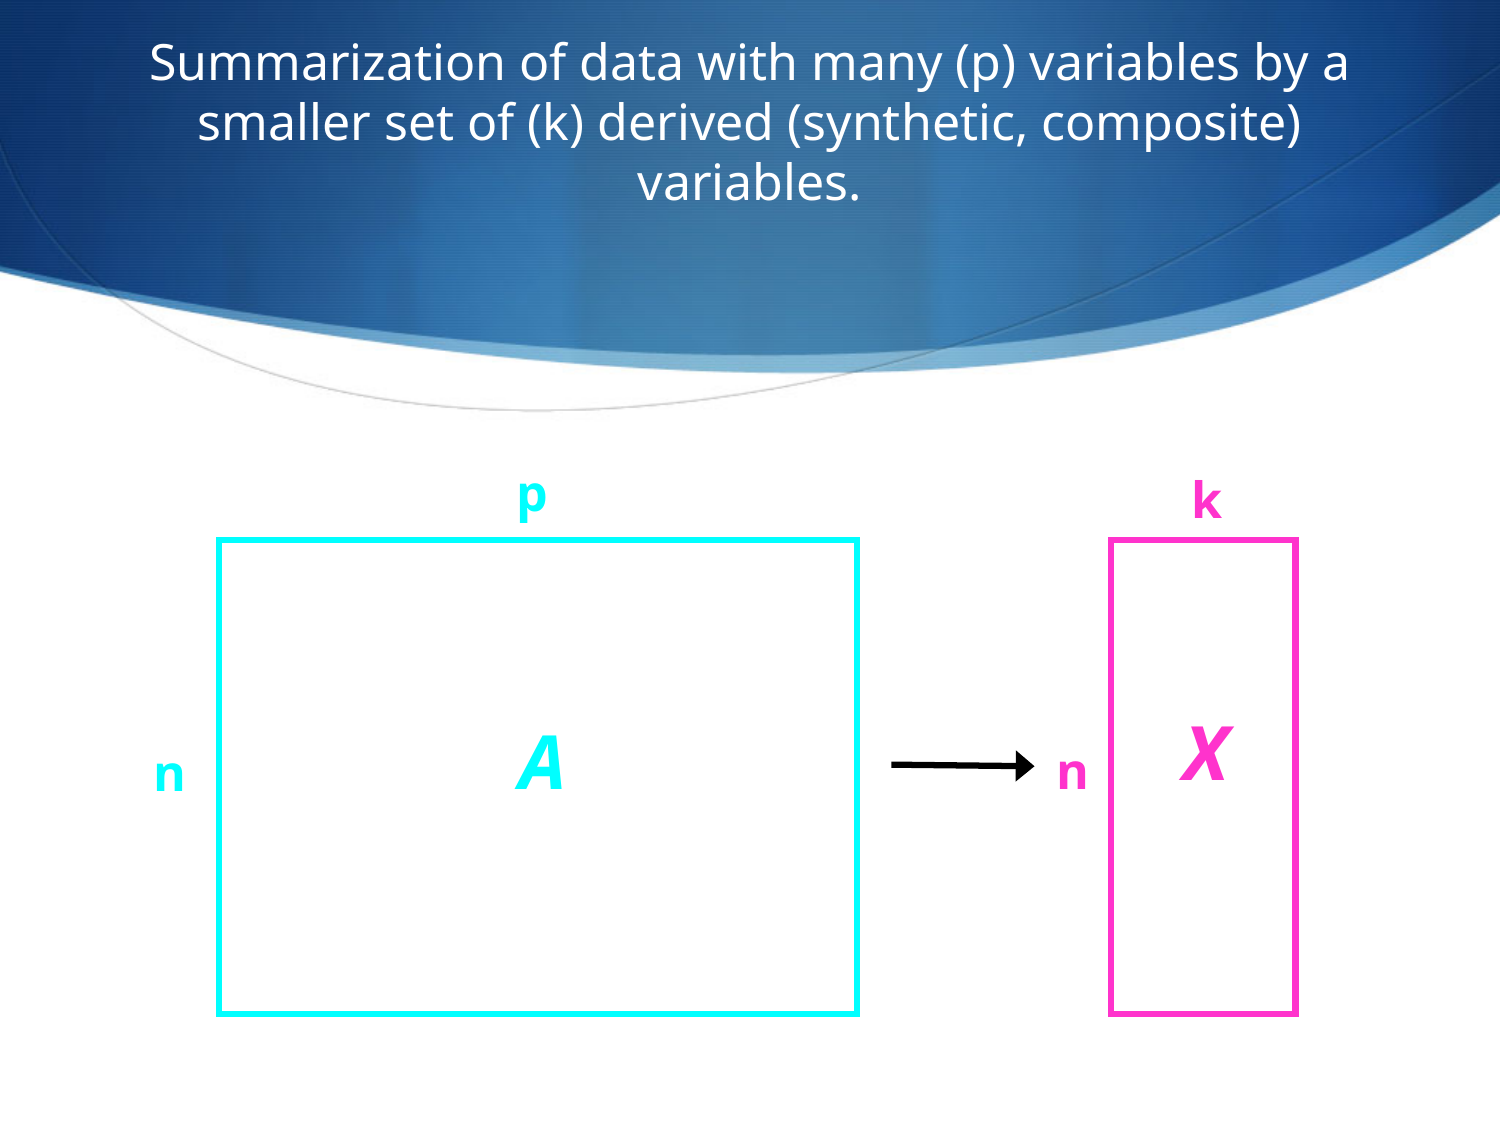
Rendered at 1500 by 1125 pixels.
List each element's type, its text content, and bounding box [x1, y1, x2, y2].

picture [0, 0, 1500, 1125]
title Summarization of data with many (p) variables by a smaller set of (k) derived (synthetic, composite) variables. [75, 56, 1425, 245]
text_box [1043, 461, 1297, 1015]
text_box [140, 453, 858, 1015]
